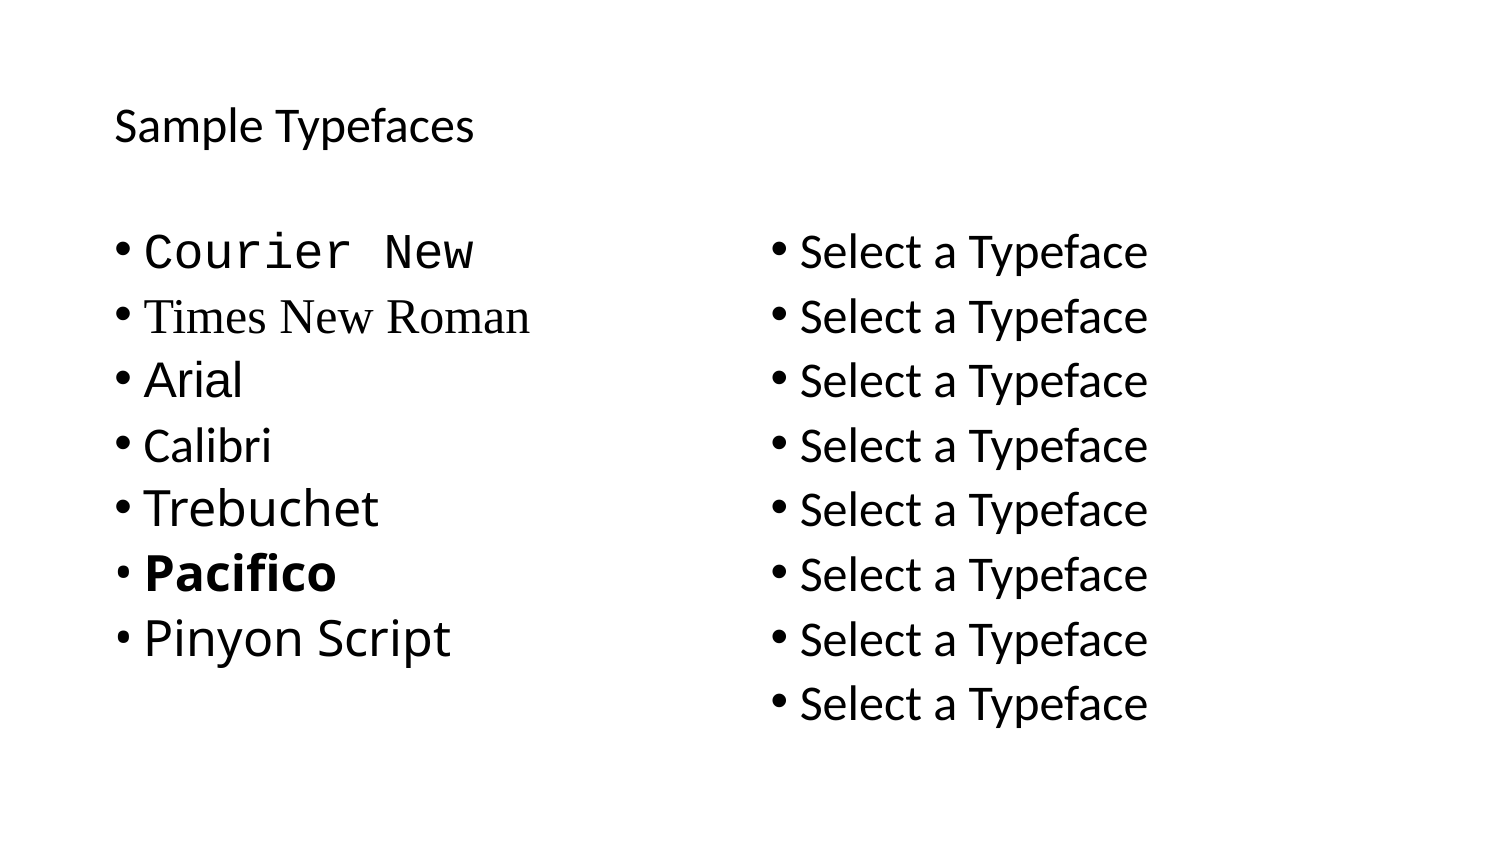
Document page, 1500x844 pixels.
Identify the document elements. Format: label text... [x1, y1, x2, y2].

list Select a Typeface Select a Typeface Select a Typeface Select a Typeface Select a Typeface Select a Typeface Select a Typeface Select a Typeface [759, 224, 1397, 760]
list Courier New Times New Roman Arial Calibri Trebuchet Pacifico Pinyon Script [103, 224, 741, 760]
title Sample Typefaces [103, 44, 1397, 208]
